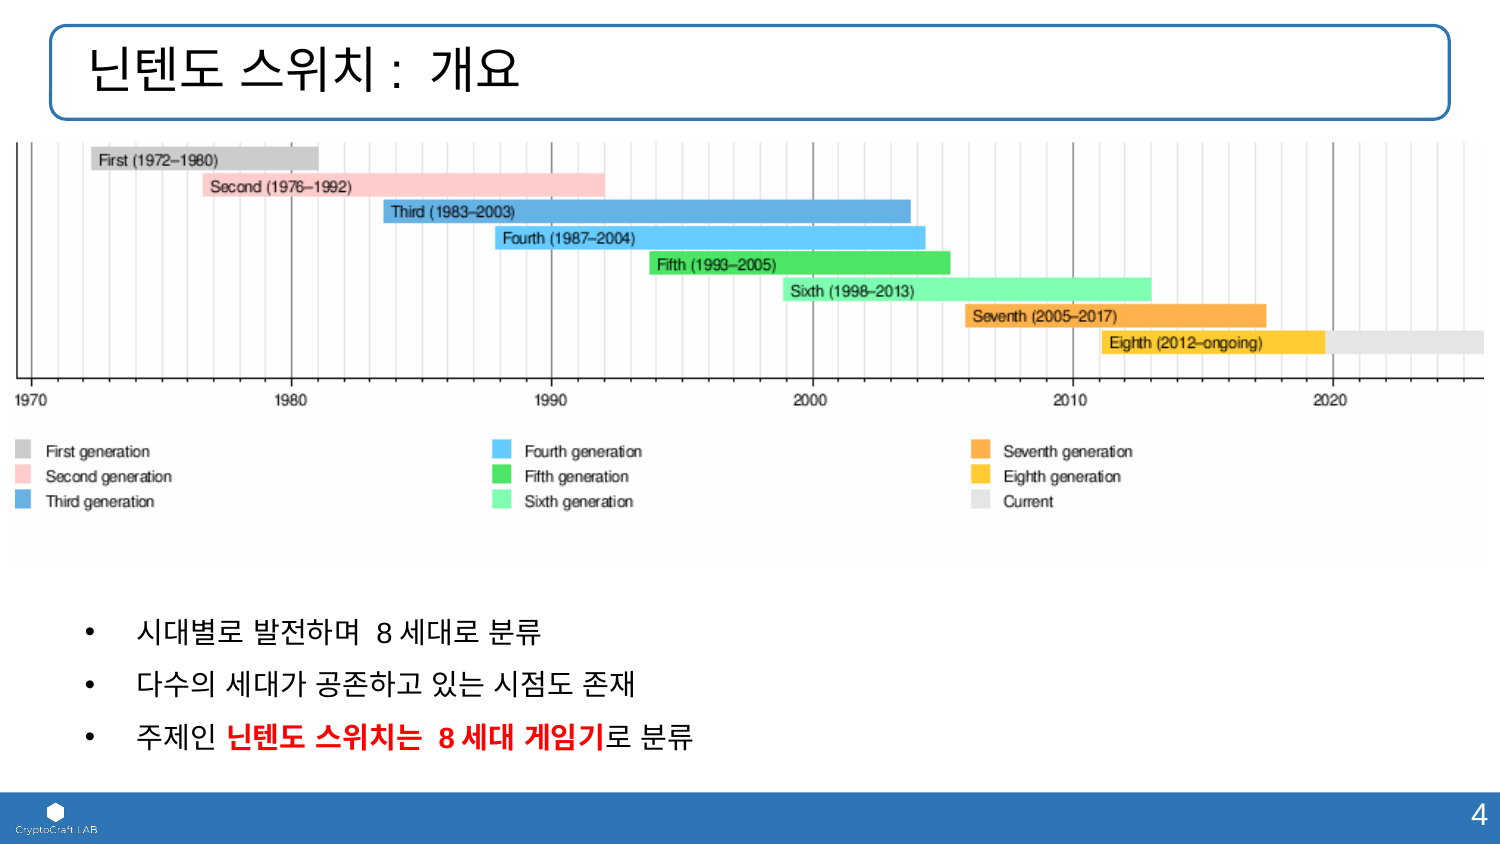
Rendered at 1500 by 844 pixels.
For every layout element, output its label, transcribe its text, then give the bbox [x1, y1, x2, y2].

title 닌텐도 스위치: 개요 [50, 25, 1450, 120]
picture [15, 141, 1485, 570]
picture [9, 796, 104, 842]
list 시대별로 발전하며 8세대로 분류 다수의 세대가 공존하고 있는 시점도 존재 주제인 닌텐도 스위치는 8세대 게임기로 분류 [50, 591, 1450, 766]
